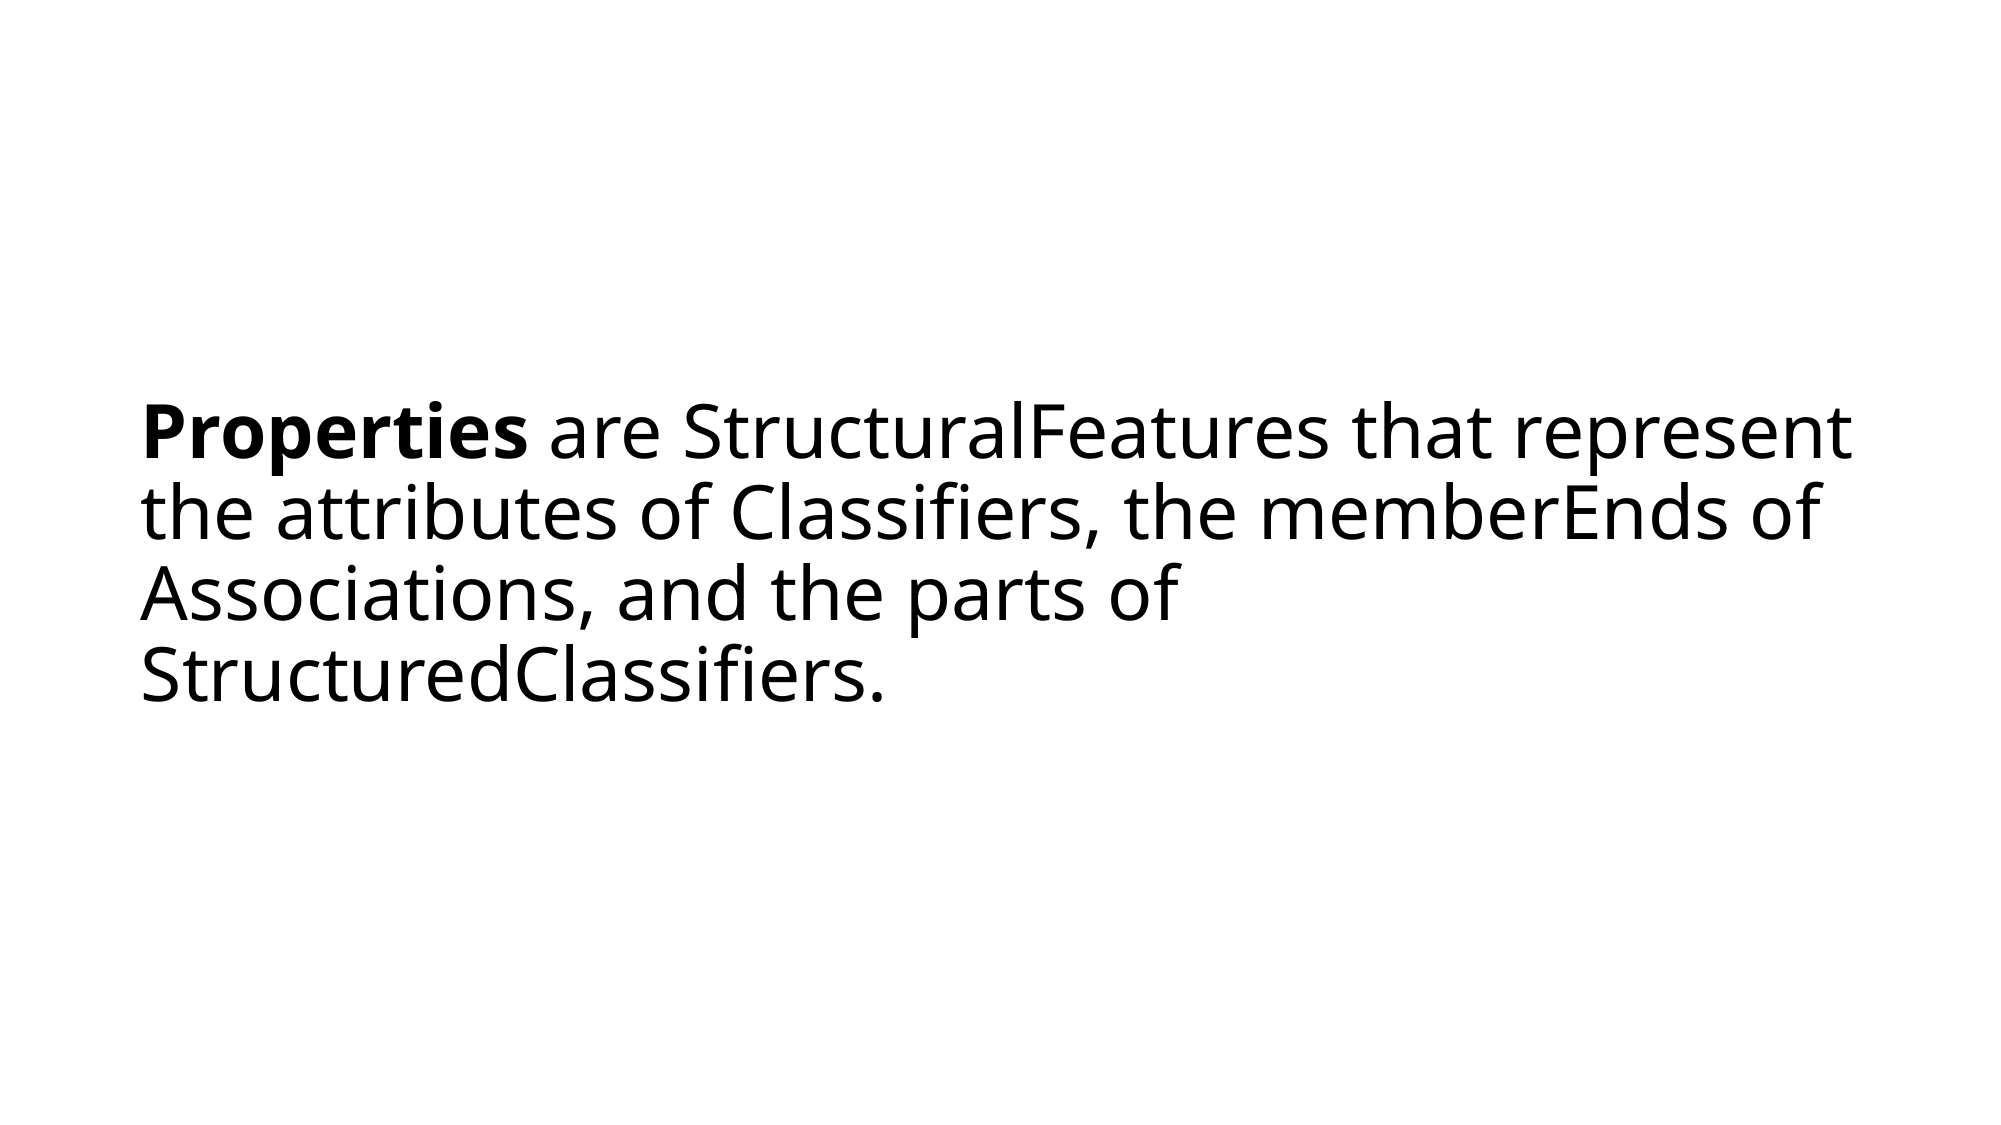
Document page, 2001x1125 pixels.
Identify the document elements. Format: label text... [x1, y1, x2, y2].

list Properties are StructuralFeatures that represent the attributes of Classifiers, the memberEnds of Associations, and the parts of StructuredClassifiers. [125, 386, 1875, 739]
